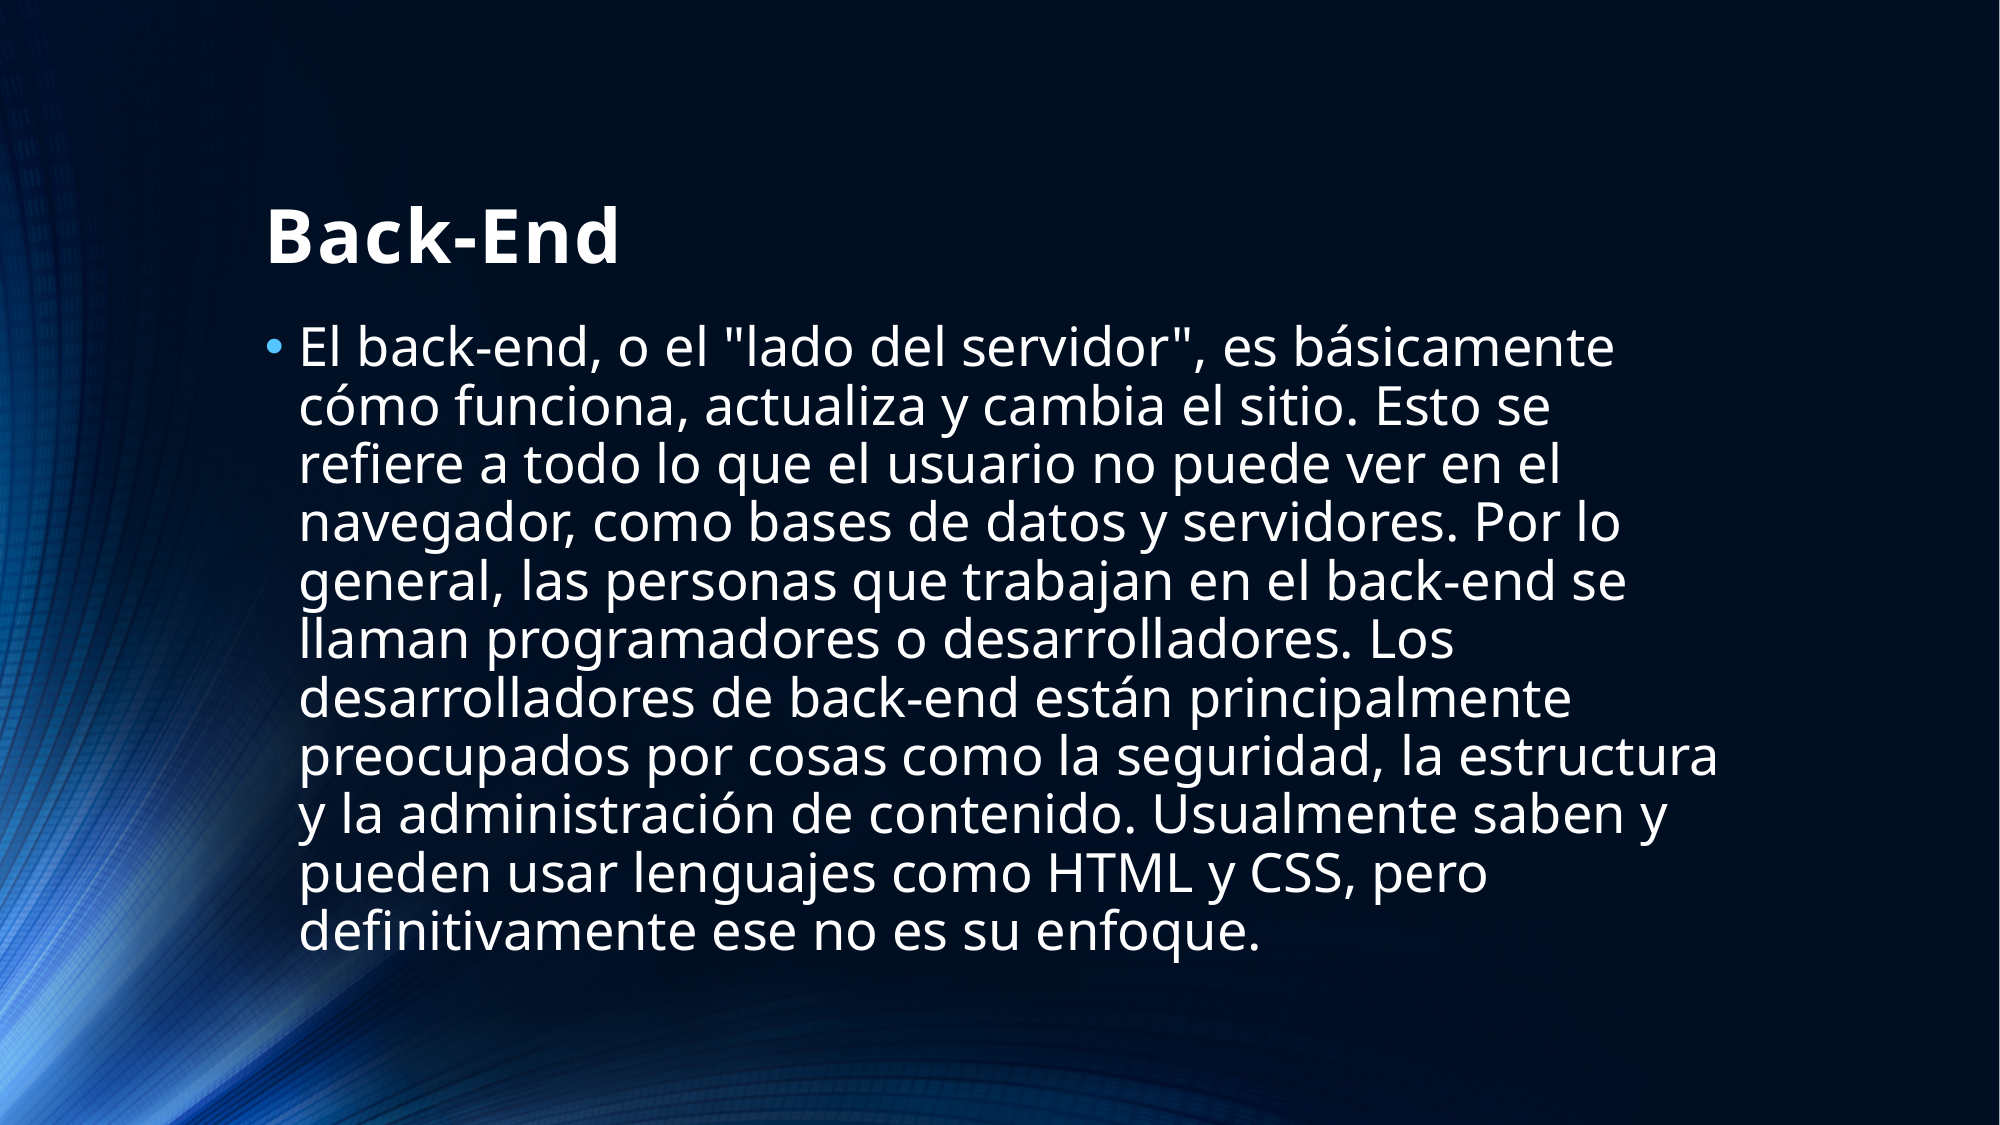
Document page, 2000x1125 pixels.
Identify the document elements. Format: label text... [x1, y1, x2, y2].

list El back-end, o el "lado del servidor", es básicamente cómo funciona, actualiza y cambia el sitio. Esto se refiere a todo lo que el usuario no puede ver en el navegador, como bases de datos y servidores. Por lo general, las personas que trabajan en el back-end se llaman programadores o desarrolladores. Los desarrolladores de back-end están principalmente preocupados por cosas como la seguridad, la estructura y la administración de contenido. Usualmente saben y pueden usar lenguajes como HTML y CSS, pero definitivamente ese no es su enfoque. [249, 312, 1749, 988]
picture [0, 0, 2000, 1125]
title Back-End [249, 62, 1750, 288]
